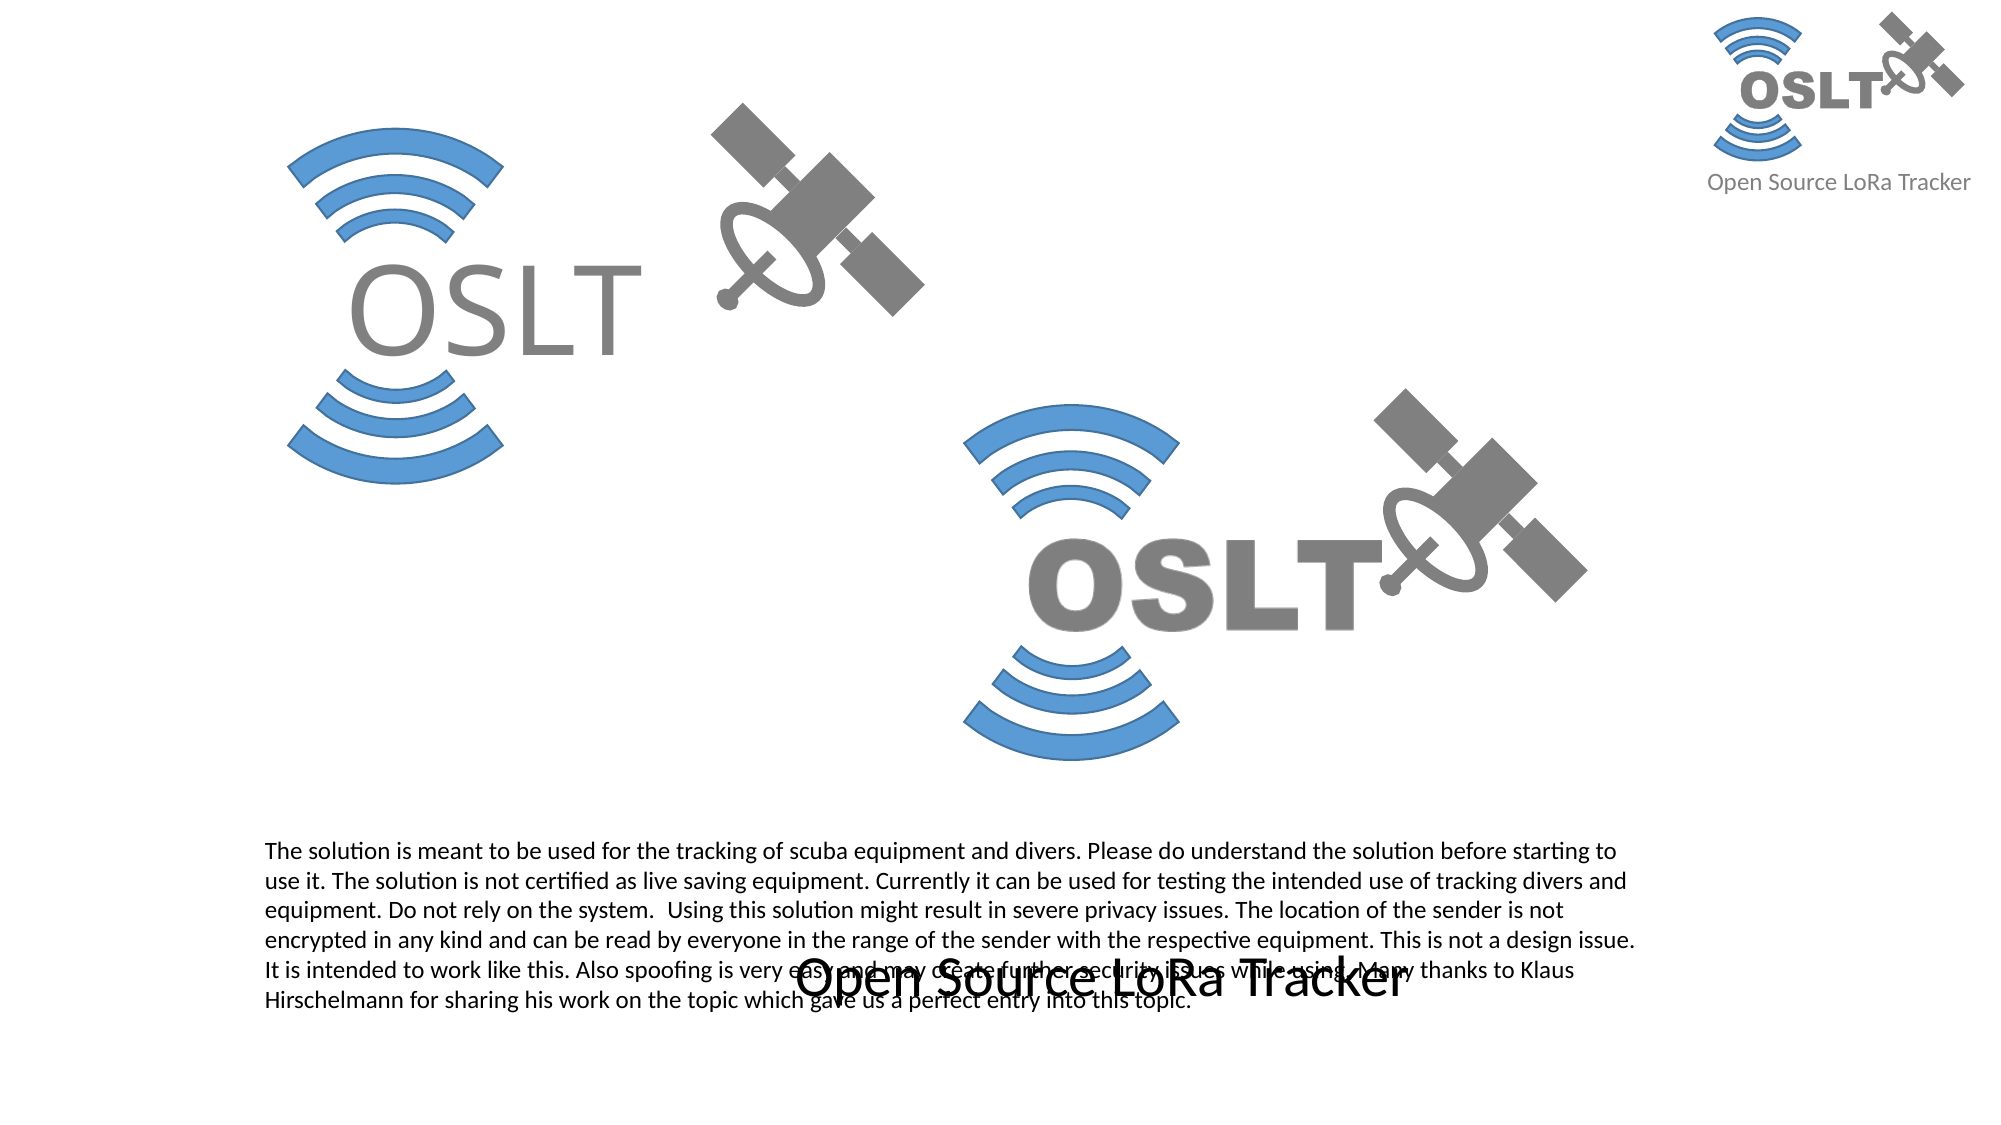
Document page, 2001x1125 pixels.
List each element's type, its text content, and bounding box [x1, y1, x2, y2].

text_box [964, 405, 1179, 519]
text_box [288, 107, 906, 484]
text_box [1378, 393, 1569, 600]
text_box Open Source LoRa Tracker [768, 930, 1436, 1016]
picture [1708, 45, 1914, 152]
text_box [964, 646, 1179, 760]
picture [948, 474, 1460, 739]
